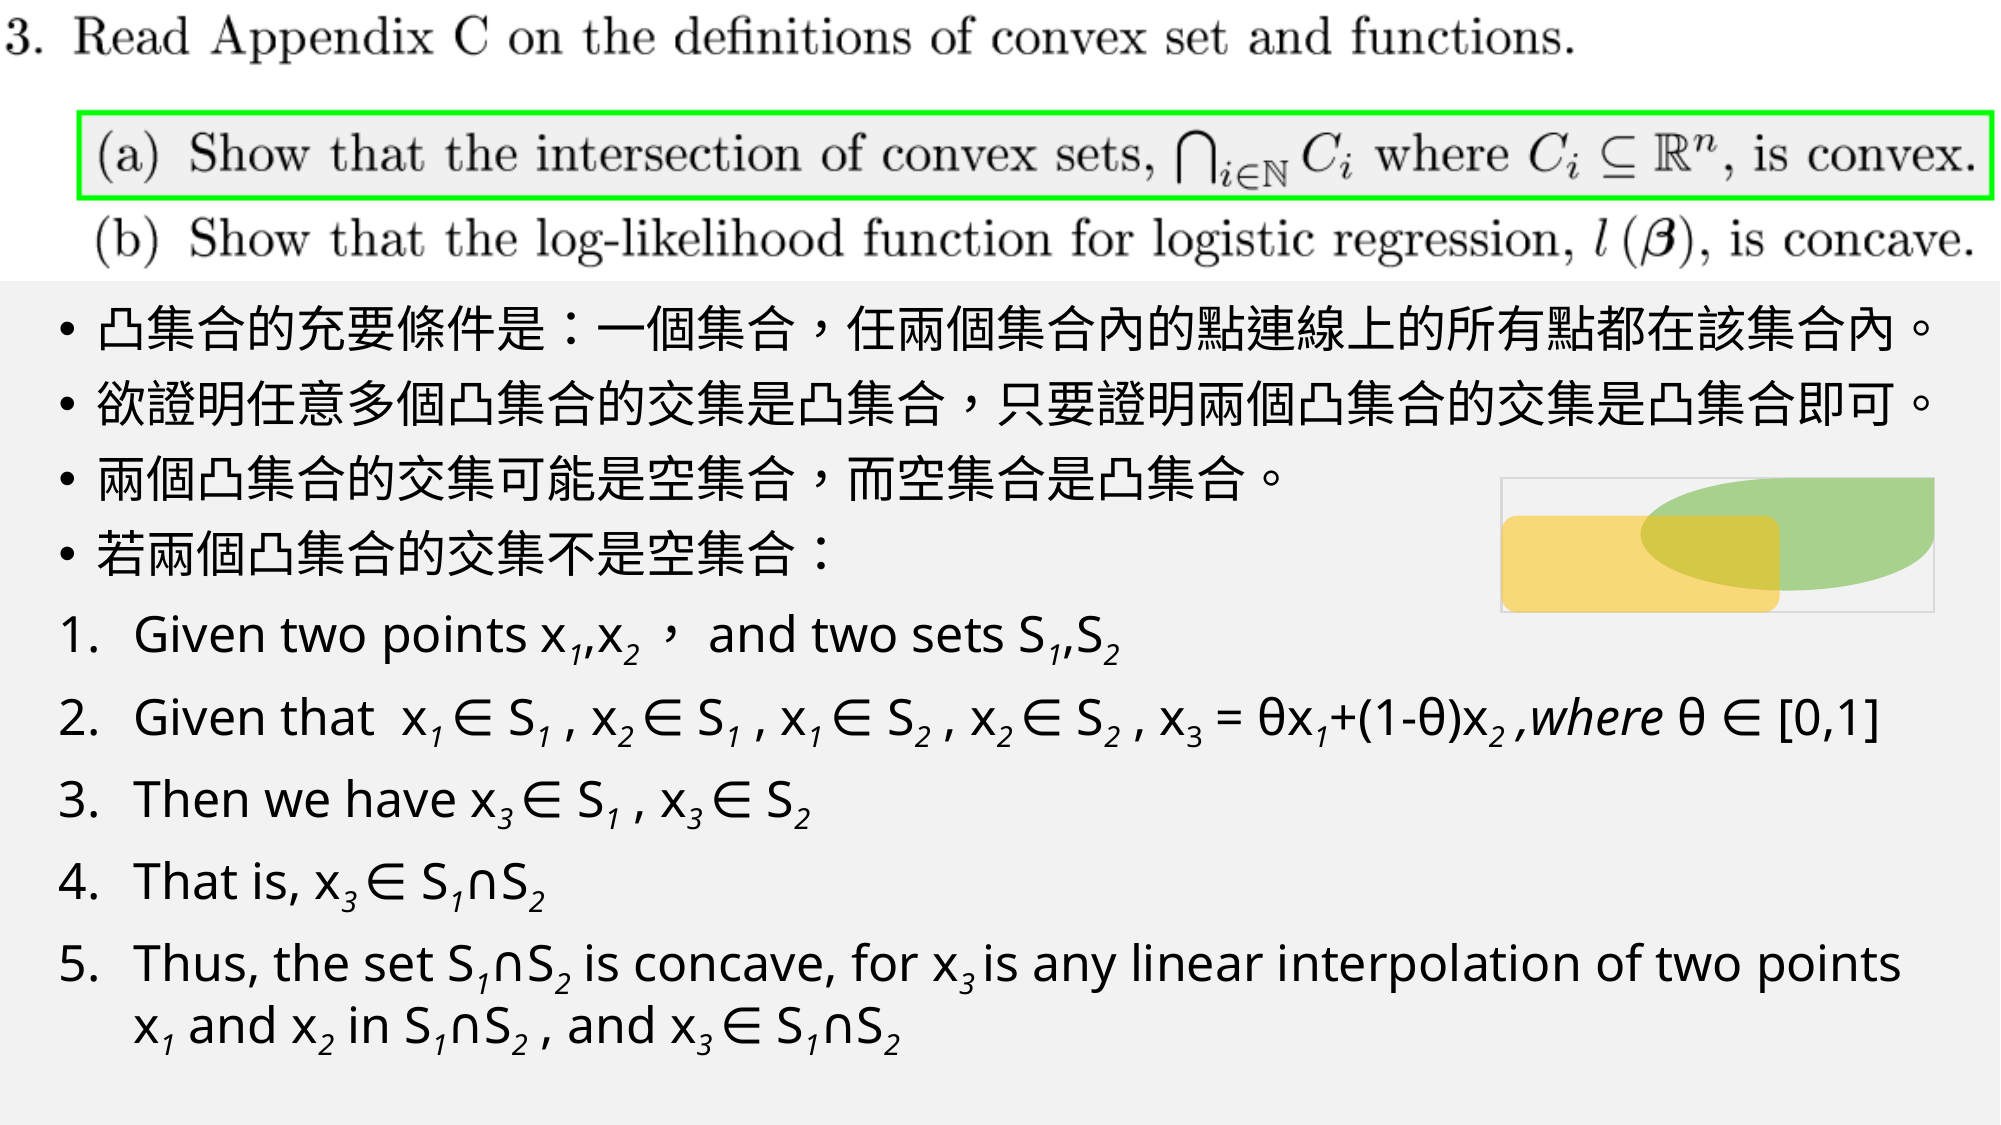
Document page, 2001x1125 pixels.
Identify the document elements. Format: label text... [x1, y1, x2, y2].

picture [0, 0, 2000, 281]
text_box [1501, 478, 1935, 613]
list 凸集合的充要條件是：一個集合，任兩個集合內的點連線上的所有點都在該集合內。 欲證明任意多個凸集合的交集是凸集合，只要證明兩個凸集合的交集是凸集合即可。 兩個凸集合的交集可能是空集合，而空集合是凸集合。 若兩個凸集合的交集不是空集合： Given two points x1,x2，and two sets S1,S2 Given that x1 ∈ S1 , x2 ∈ S1 , x1 ∈ S2 , x2 ∈ S2 , x3 = θx1+(1-θ)x2 ,where θ ∈ [0,1] Then we have x3 ∈ S1 , x3 ∈ S2 That is, x3 ∈ S1∩S2 Thus, the set S1∩S2 is concave, for x3 is any linear interpolation of two points x1 and x2 in S1∩S2 , and x3 ∈ S1∩S2 [43, 296, 1957, 1125]
